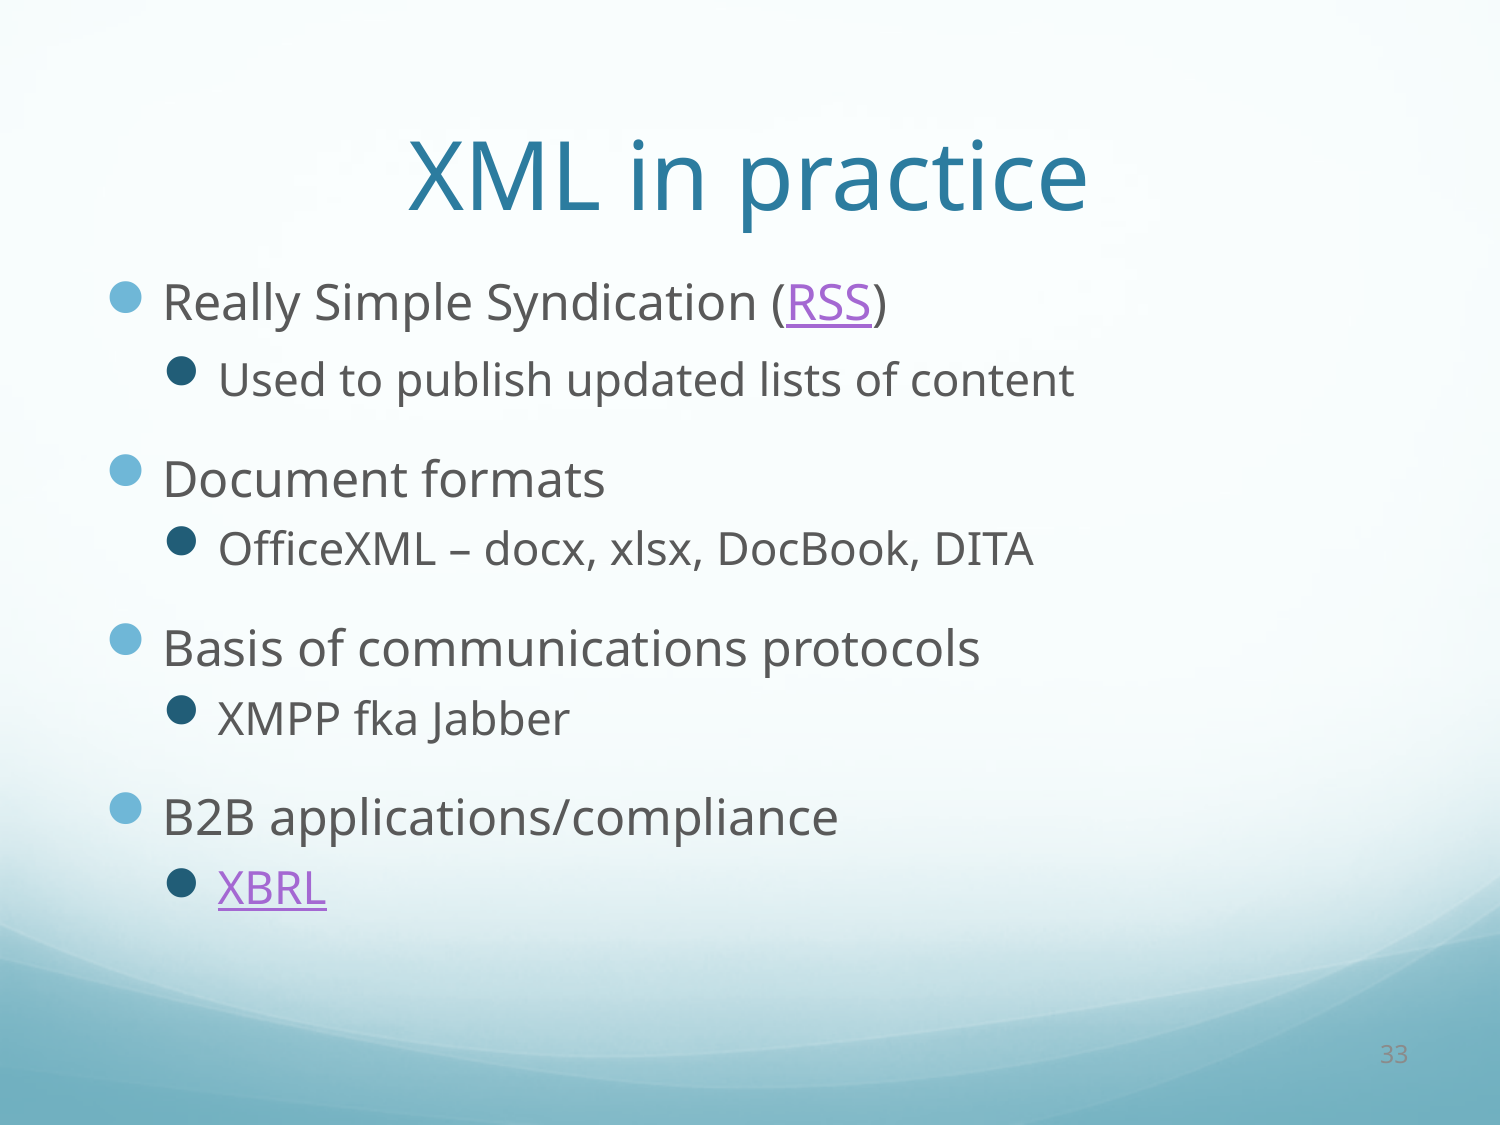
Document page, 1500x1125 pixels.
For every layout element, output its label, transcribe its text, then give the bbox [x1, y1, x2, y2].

title XML in practice [90, 17, 1410, 237]
slide_number 33 [1300, 1026, 1424, 1086]
list Really Simple Syndication (RSS) Used to publish updated lists of content Document formats OfficeXML – docx, xlsx, DocBook, DITA Basis of communications protocols XMPP fka Jabber B2B applications/compliance XBRL [90, 262, 1410, 975]
